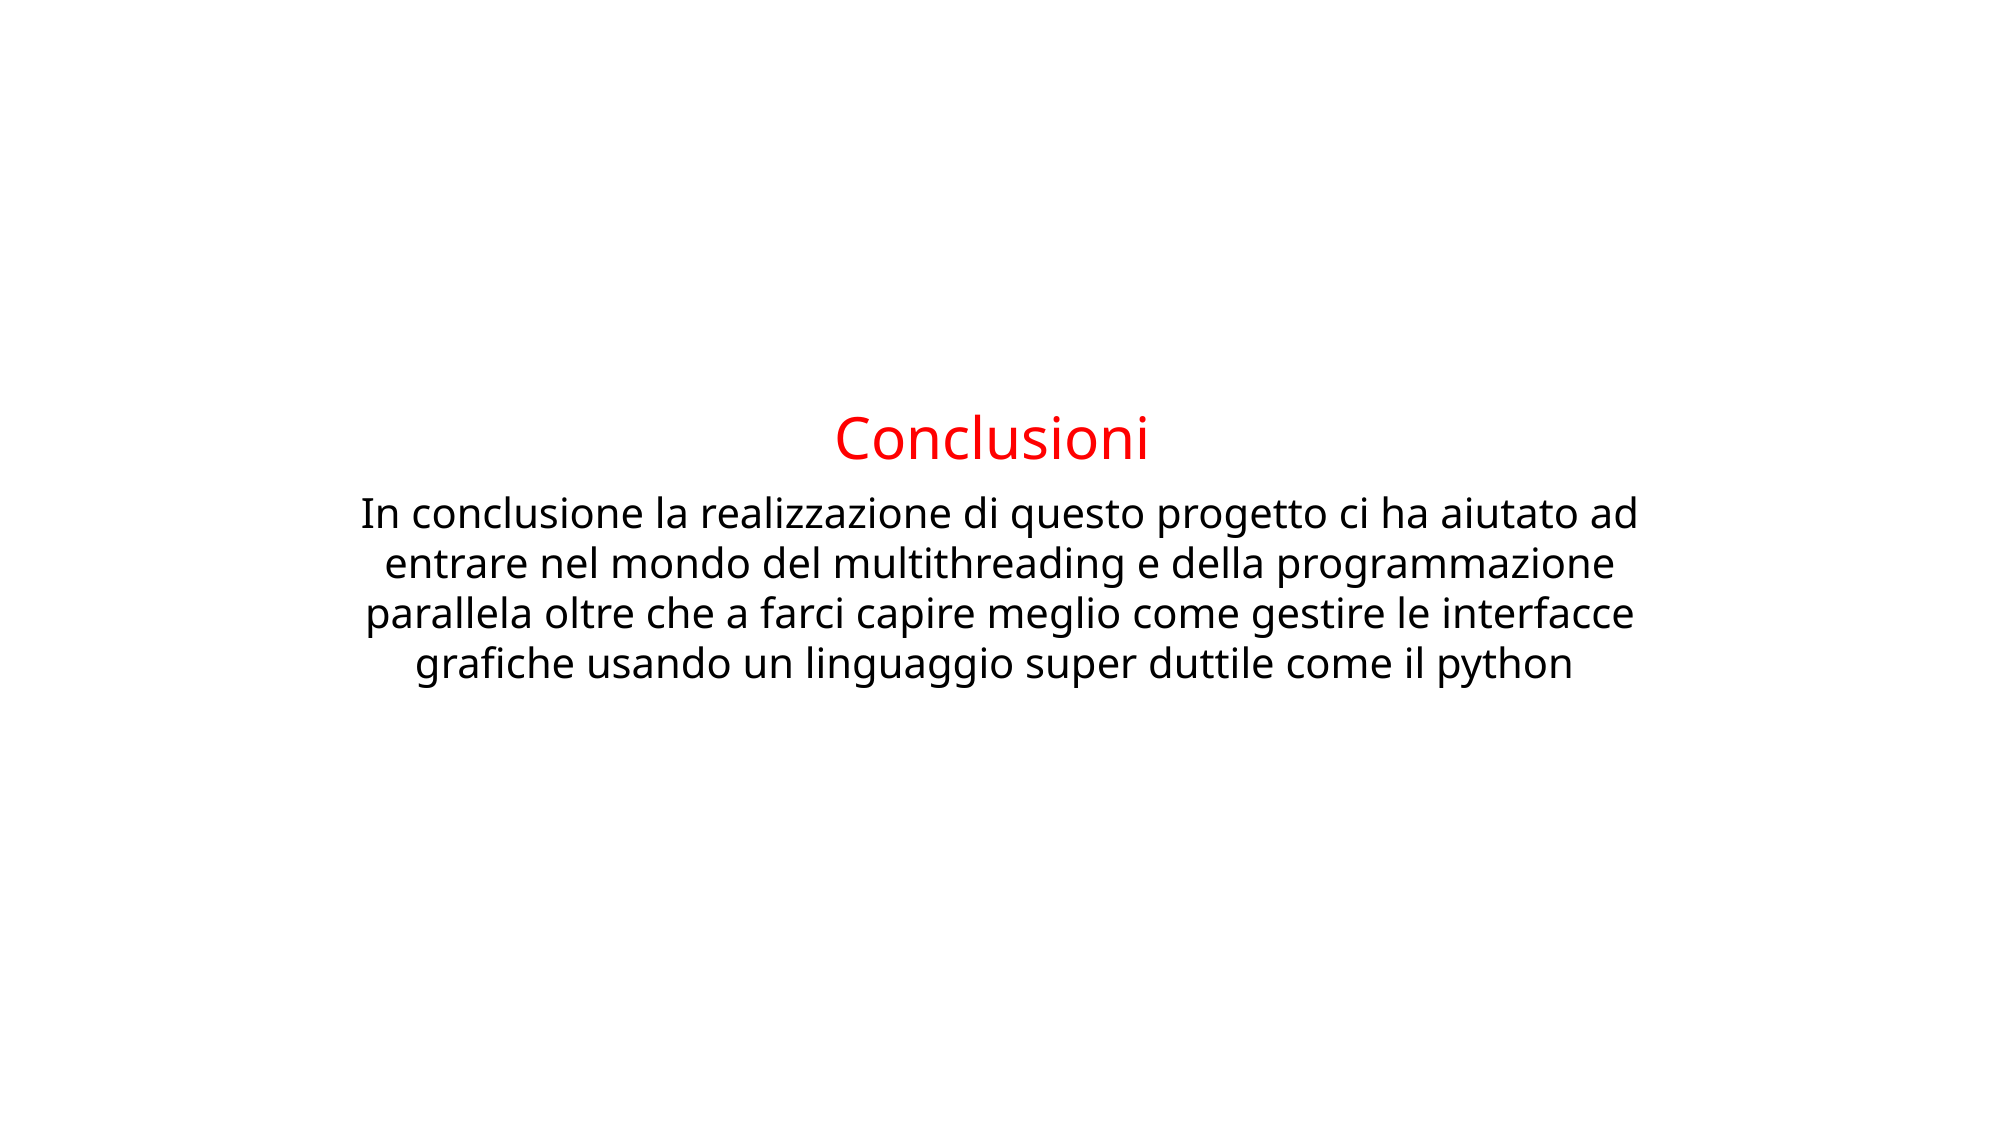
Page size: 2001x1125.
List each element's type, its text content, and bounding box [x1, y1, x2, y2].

text_box Conclusioni [526, 393, 1474, 479]
text_box In conclusione la realizzazione di questo progetto ci ha aiutato ad entrare nel mondo del multithreading e della programmazione parallela oltre che a farci capire meglio come gestire le interfacce grafiche usando un linguaggio super duttile come il python [293, 479, 1707, 694]
